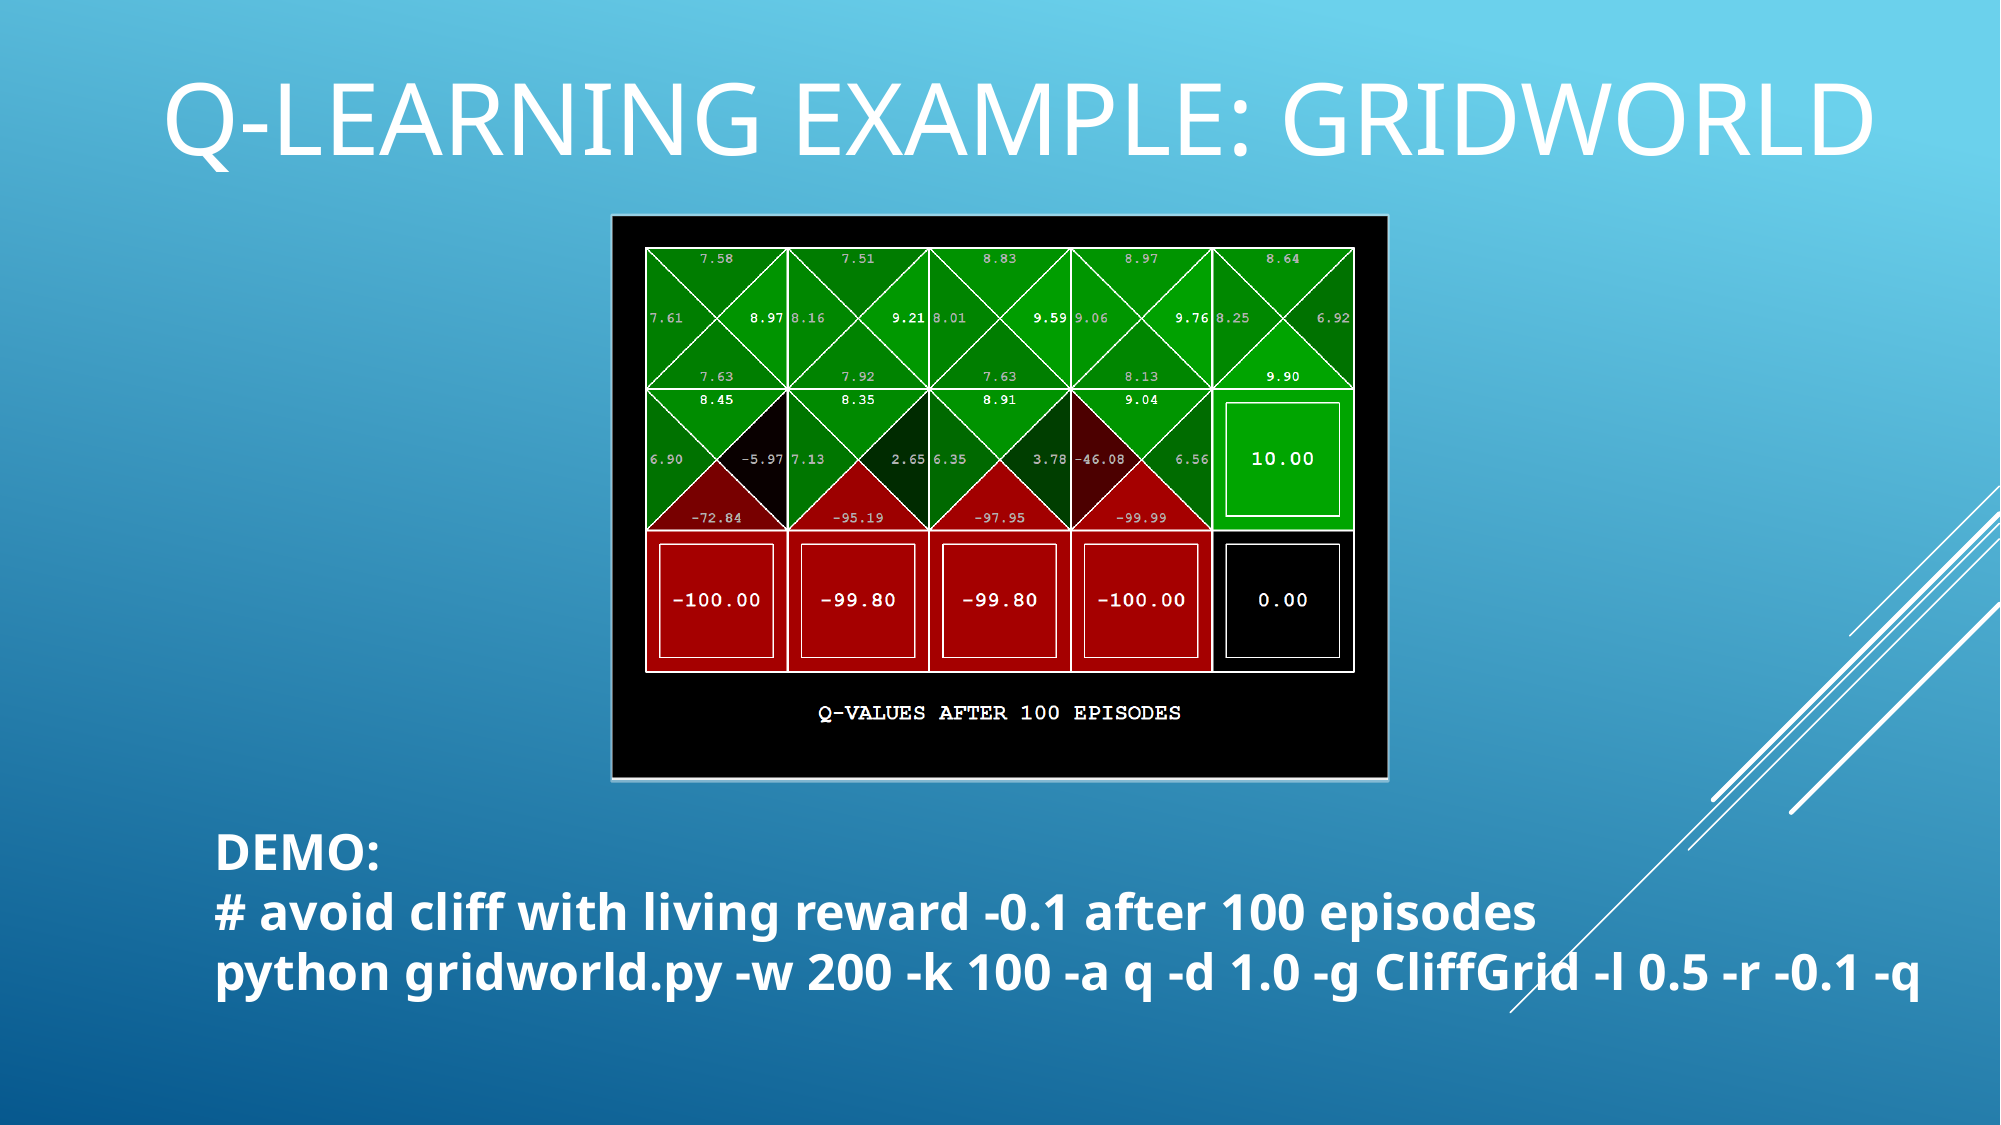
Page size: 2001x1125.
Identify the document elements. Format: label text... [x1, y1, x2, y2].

title Q-Learning Example: gridworld [105, 45, 1937, 183]
picture [612, 215, 1388, 781]
text_box DEMO: # avoid cliff with living reward -0.1 after 100 episodes python gridworld.py -w 200 -k 100 -a q -d 1.0 -g CliffGrid -l 0.5 -r -0.1 -q [199, 813, 1939, 1009]
